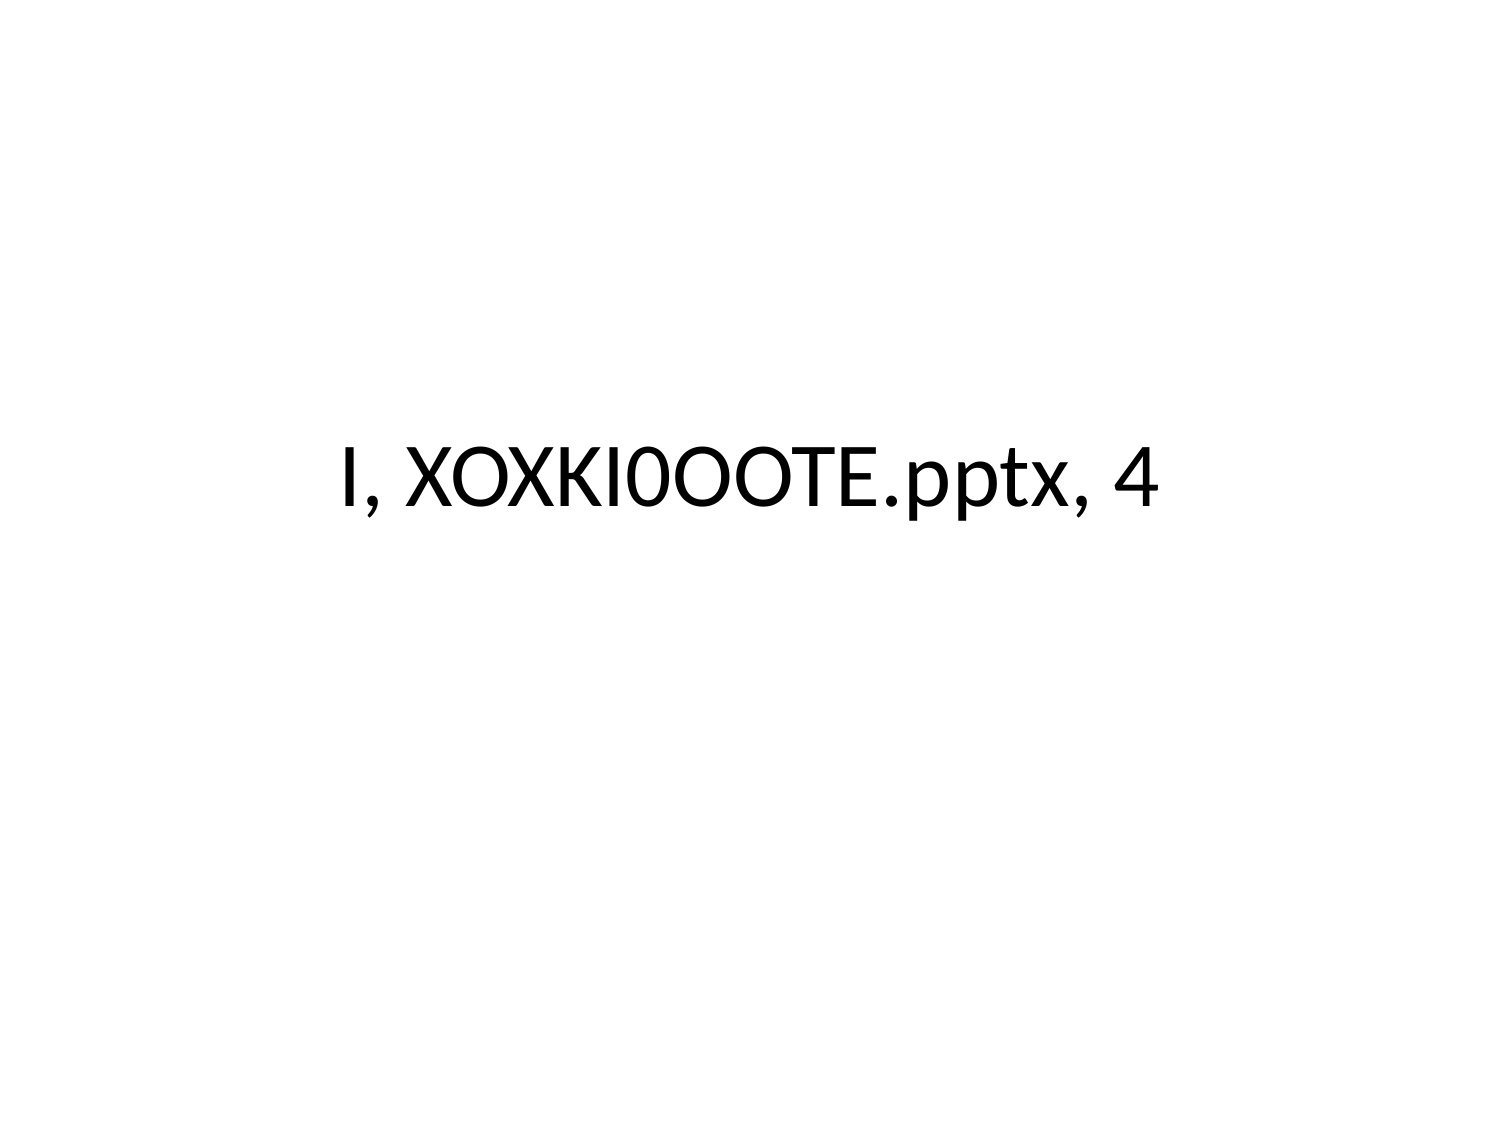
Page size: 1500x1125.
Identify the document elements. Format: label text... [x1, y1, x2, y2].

title I, XOXKI0OOTE.pptx, 4 [112, 349, 1388, 591]
